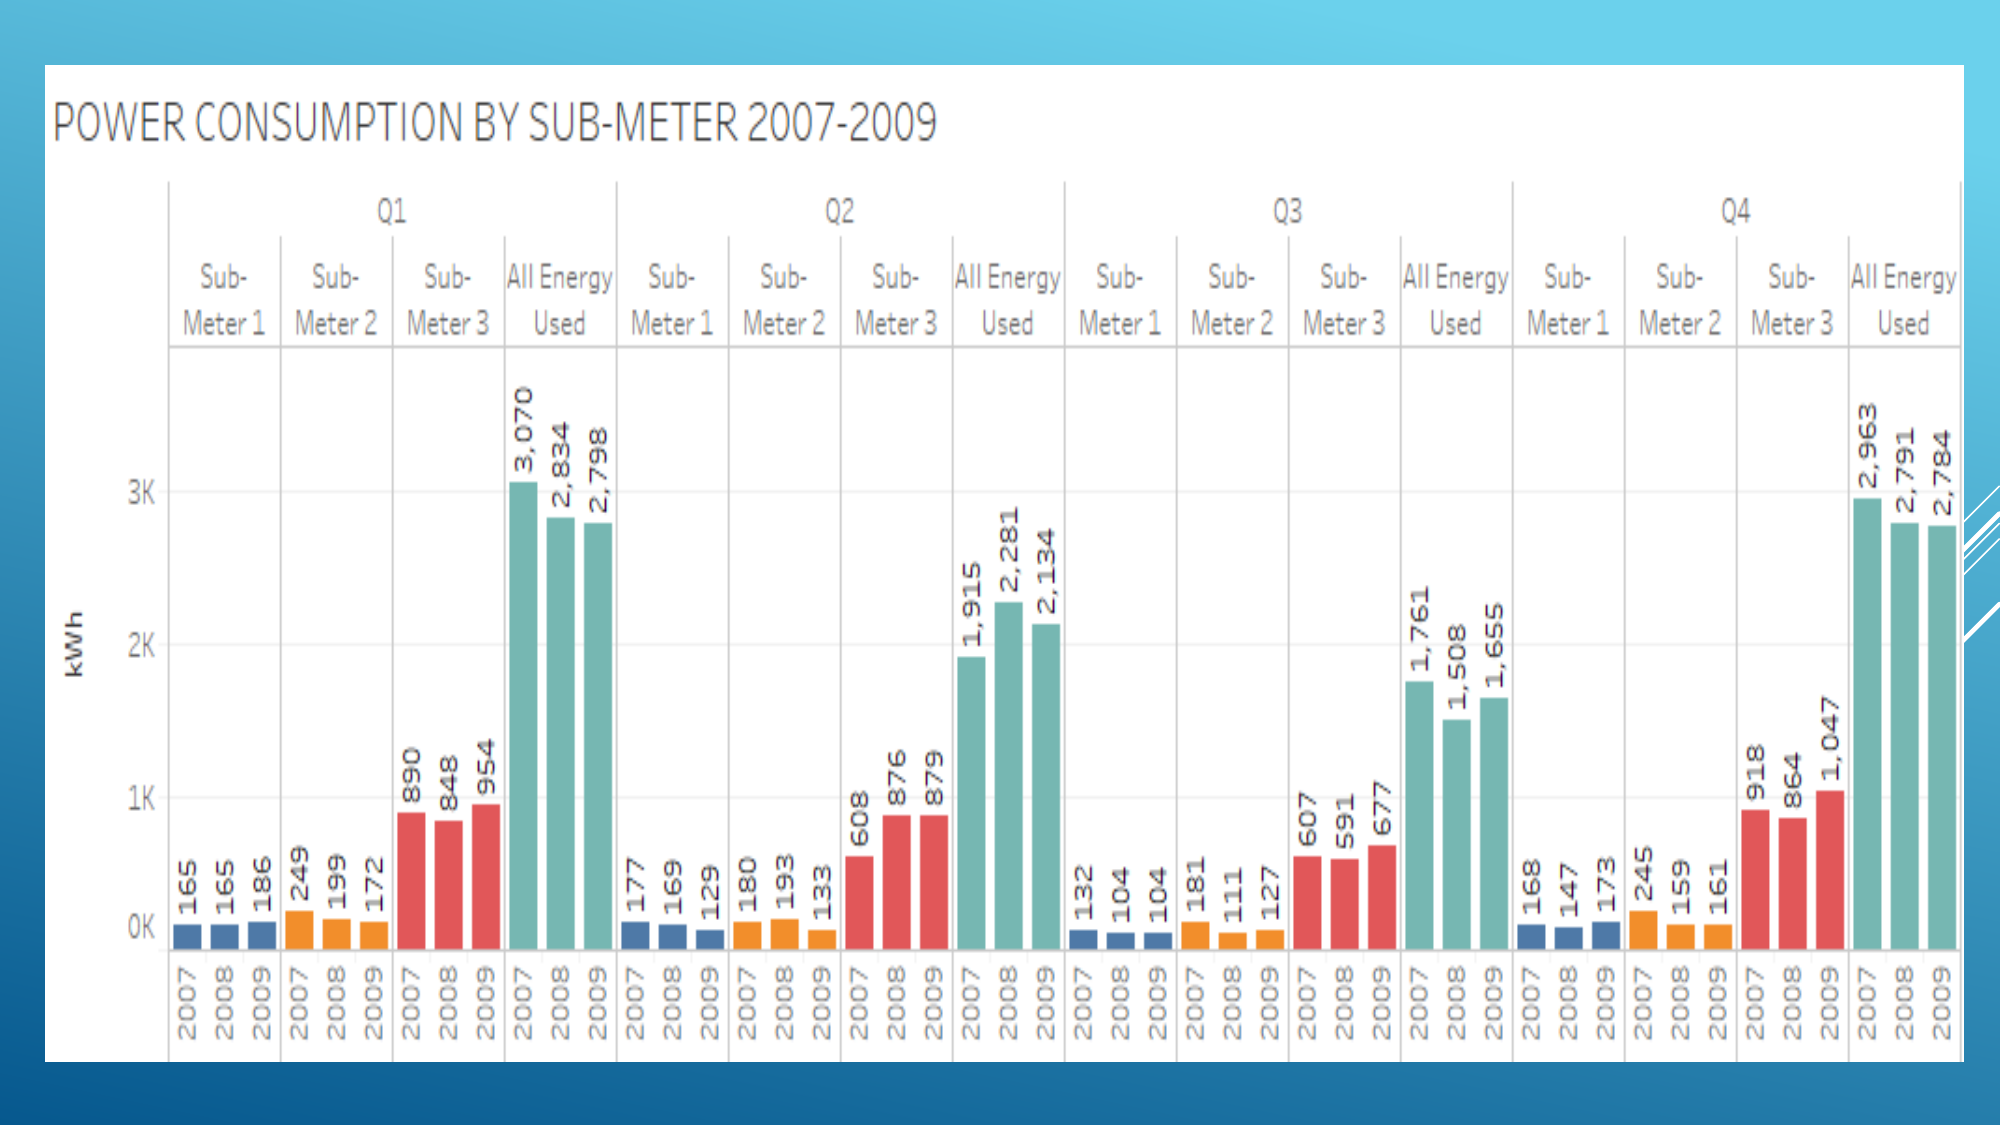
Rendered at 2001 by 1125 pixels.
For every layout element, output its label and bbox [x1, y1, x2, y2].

picture [45, 65, 1964, 1062]
